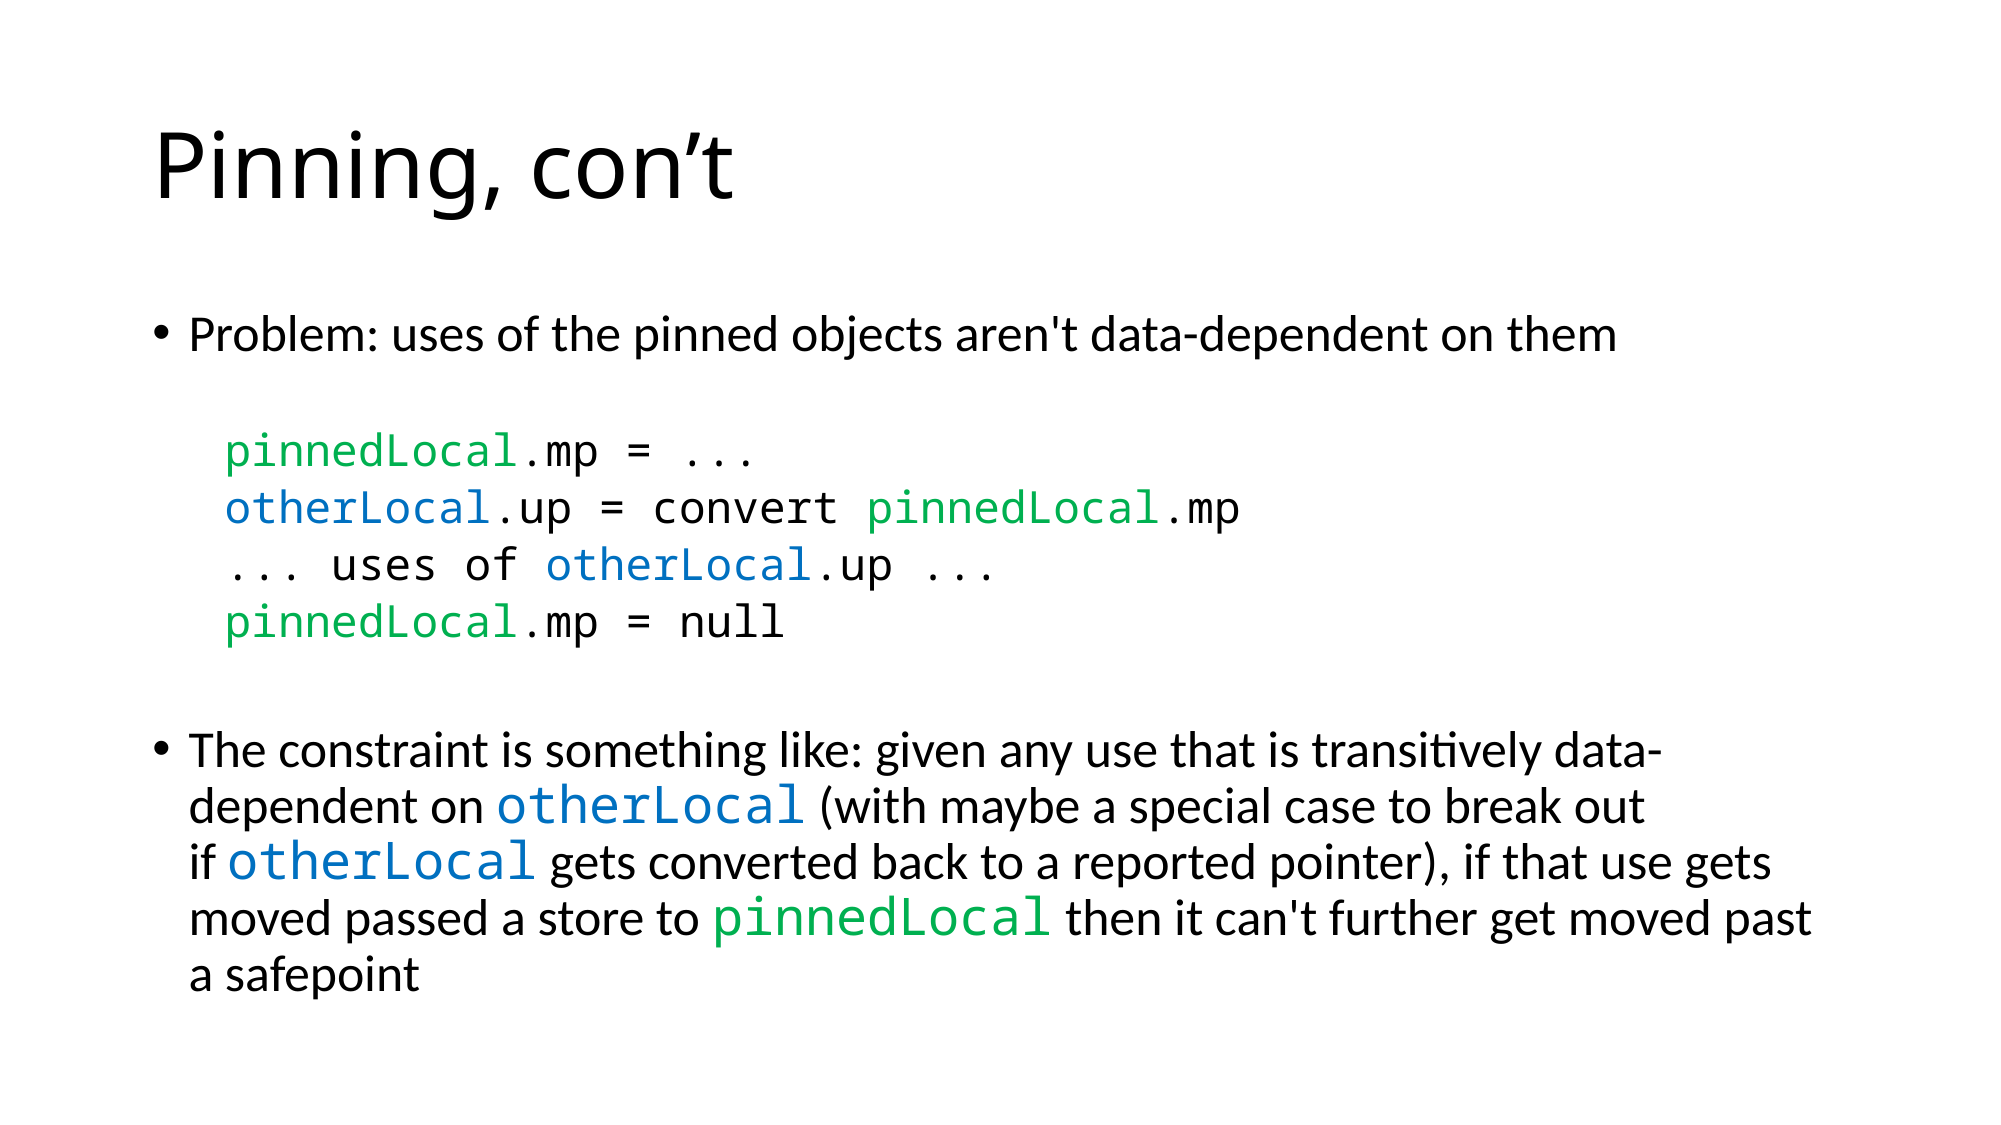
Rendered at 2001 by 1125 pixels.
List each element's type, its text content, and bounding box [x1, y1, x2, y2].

title Pinning, con’t [137, 59, 1863, 278]
list Problem: uses of the pinned objects aren't data-dependent on them pinnedLocal.mp = ... otherLocal.up = convert pinnedLocal.mp ... uses of otherLocal.up ... pinnedLocal.mp = null The constraint is something like: given any use that is transitively data-dependent on otherLocal (with maybe a special case to break out if otherLocal gets converted back to a reported pointer), if that use gets moved passed a store to pinnedLocal then it can't further get moved past a safepoint [137, 299, 1863, 1014]
